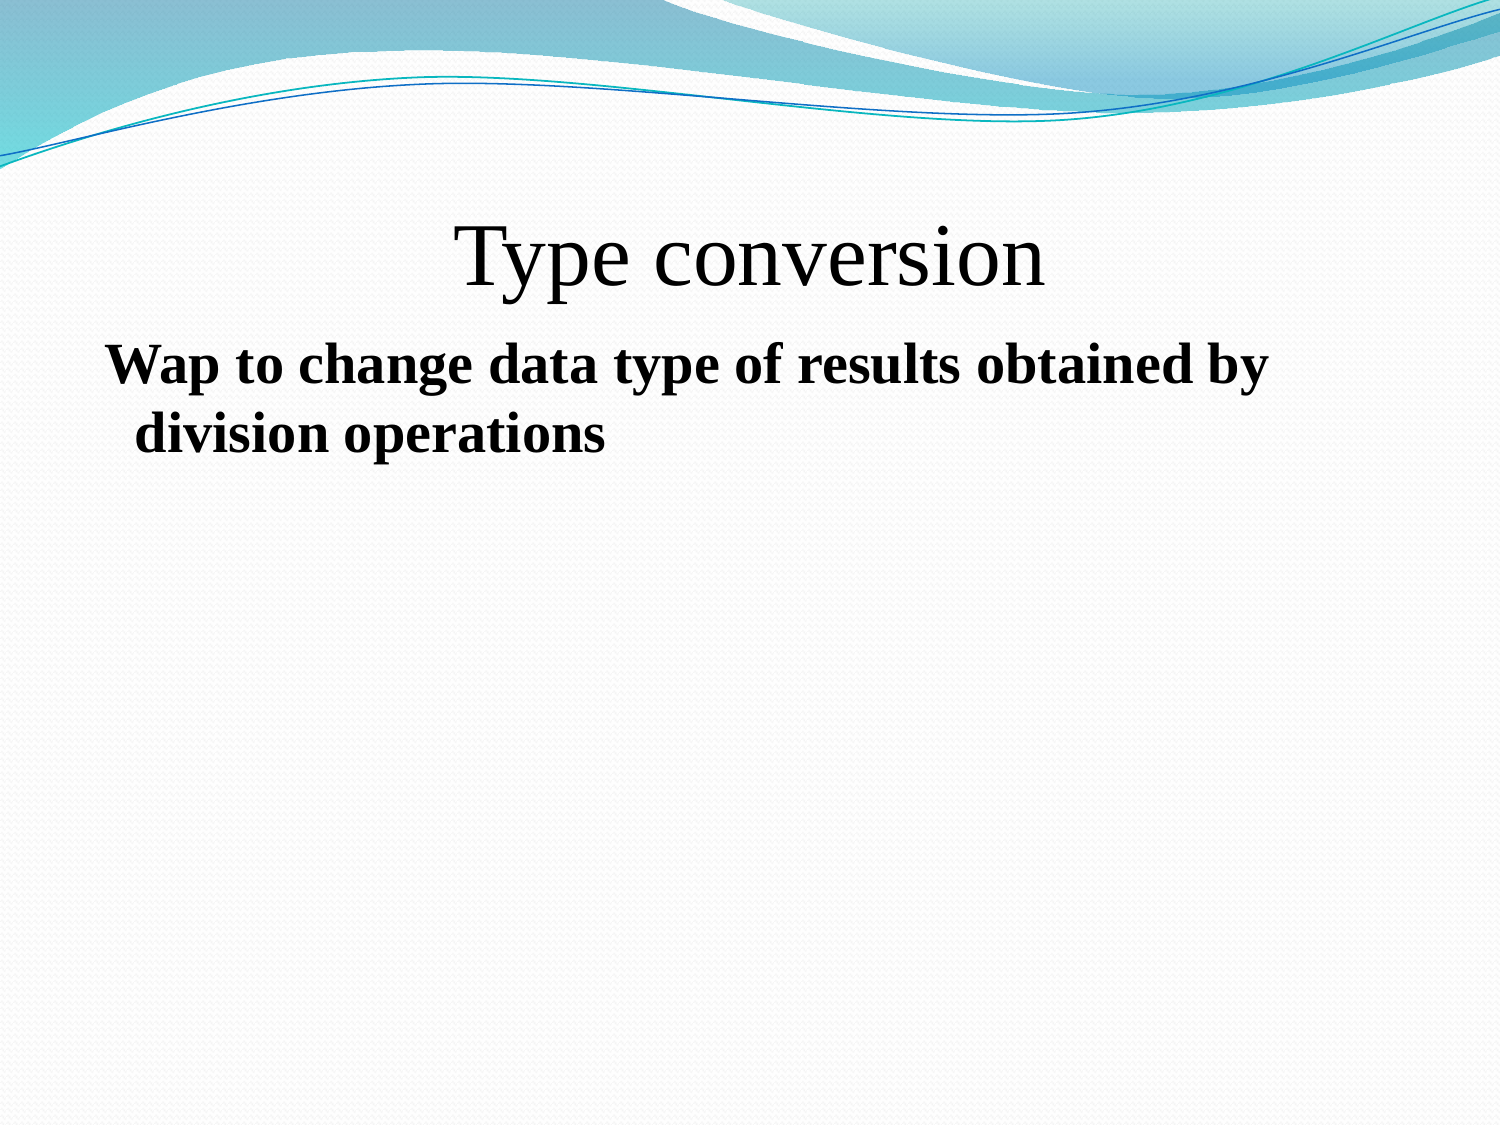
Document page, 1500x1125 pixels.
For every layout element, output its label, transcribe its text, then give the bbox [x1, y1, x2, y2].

title Type conversion [75, 115, 1425, 303]
list Wap to change data type of results obtained by division operations [75, 317, 1425, 1038]
